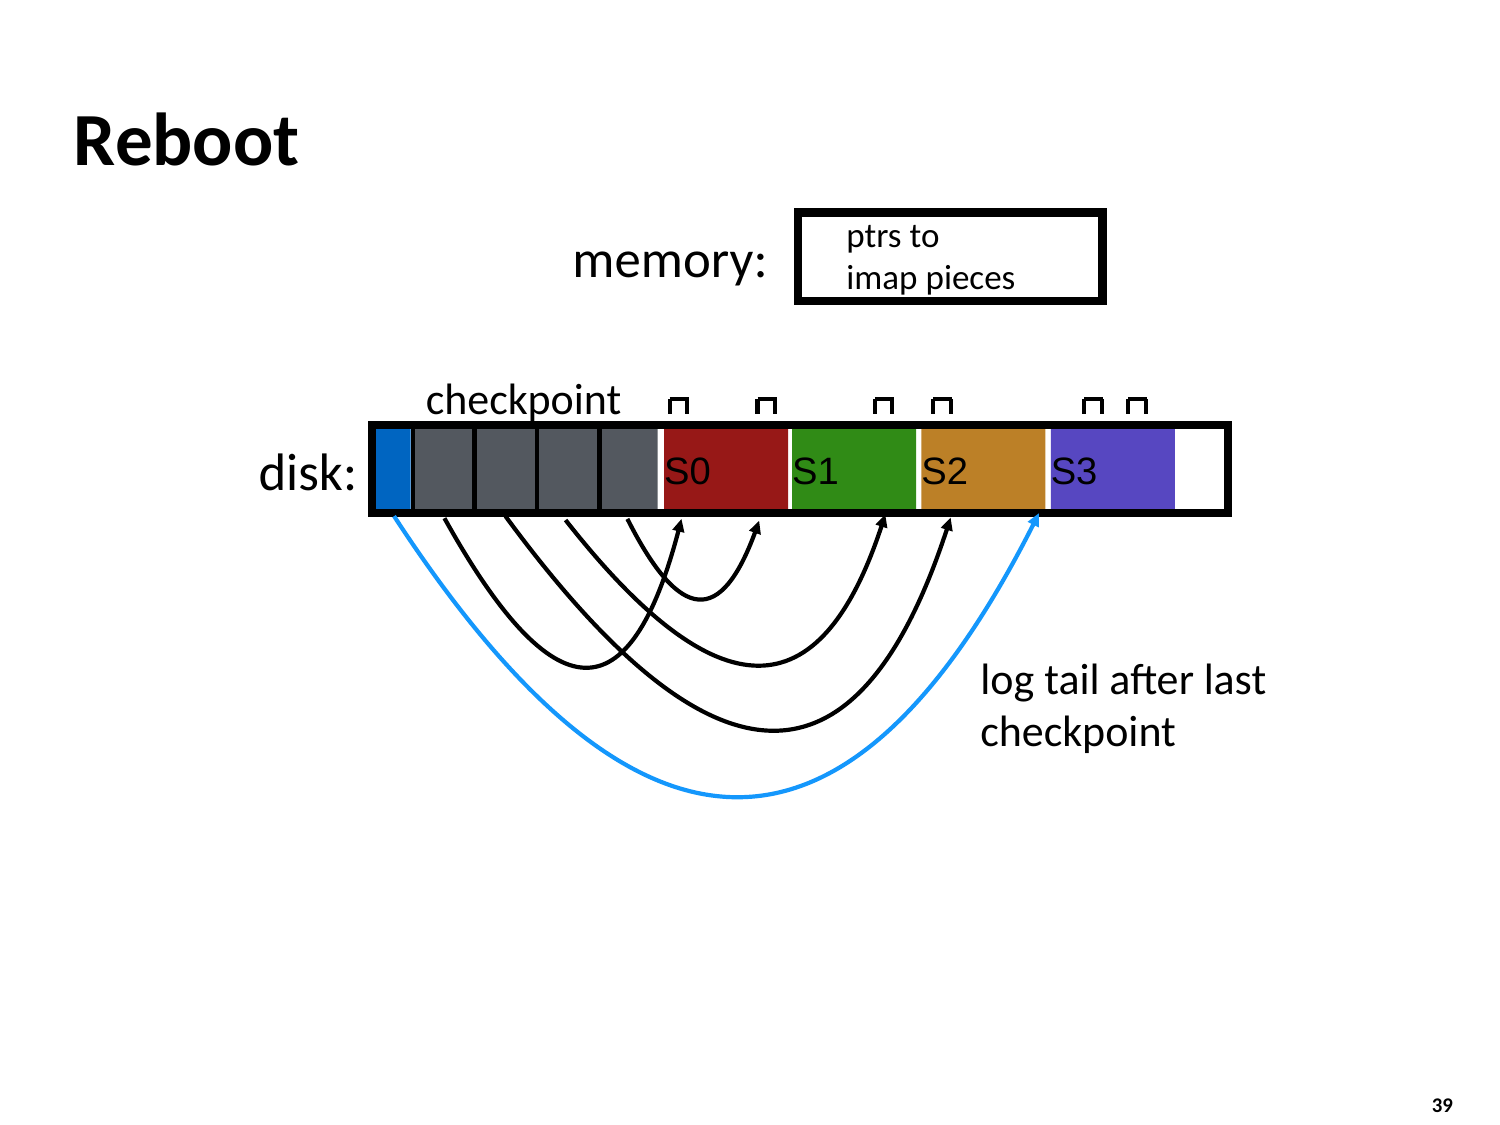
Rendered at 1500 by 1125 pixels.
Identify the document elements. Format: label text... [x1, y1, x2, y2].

text_box ptrs to imap pieces [840, 206, 1022, 212]
text_box checkpoint [420, 364, 628, 429]
text_box [393, 513, 1039, 798]
text_box [798, 212, 1103, 301]
title Reboot [58, 72, 1305, 199]
text_box log tail after last checkpoint [974, 644, 1273, 762]
text_box disk: [252, 431, 363, 507]
text_box memory: [566, 219, 774, 295]
text_box [372, 425, 1228, 514]
